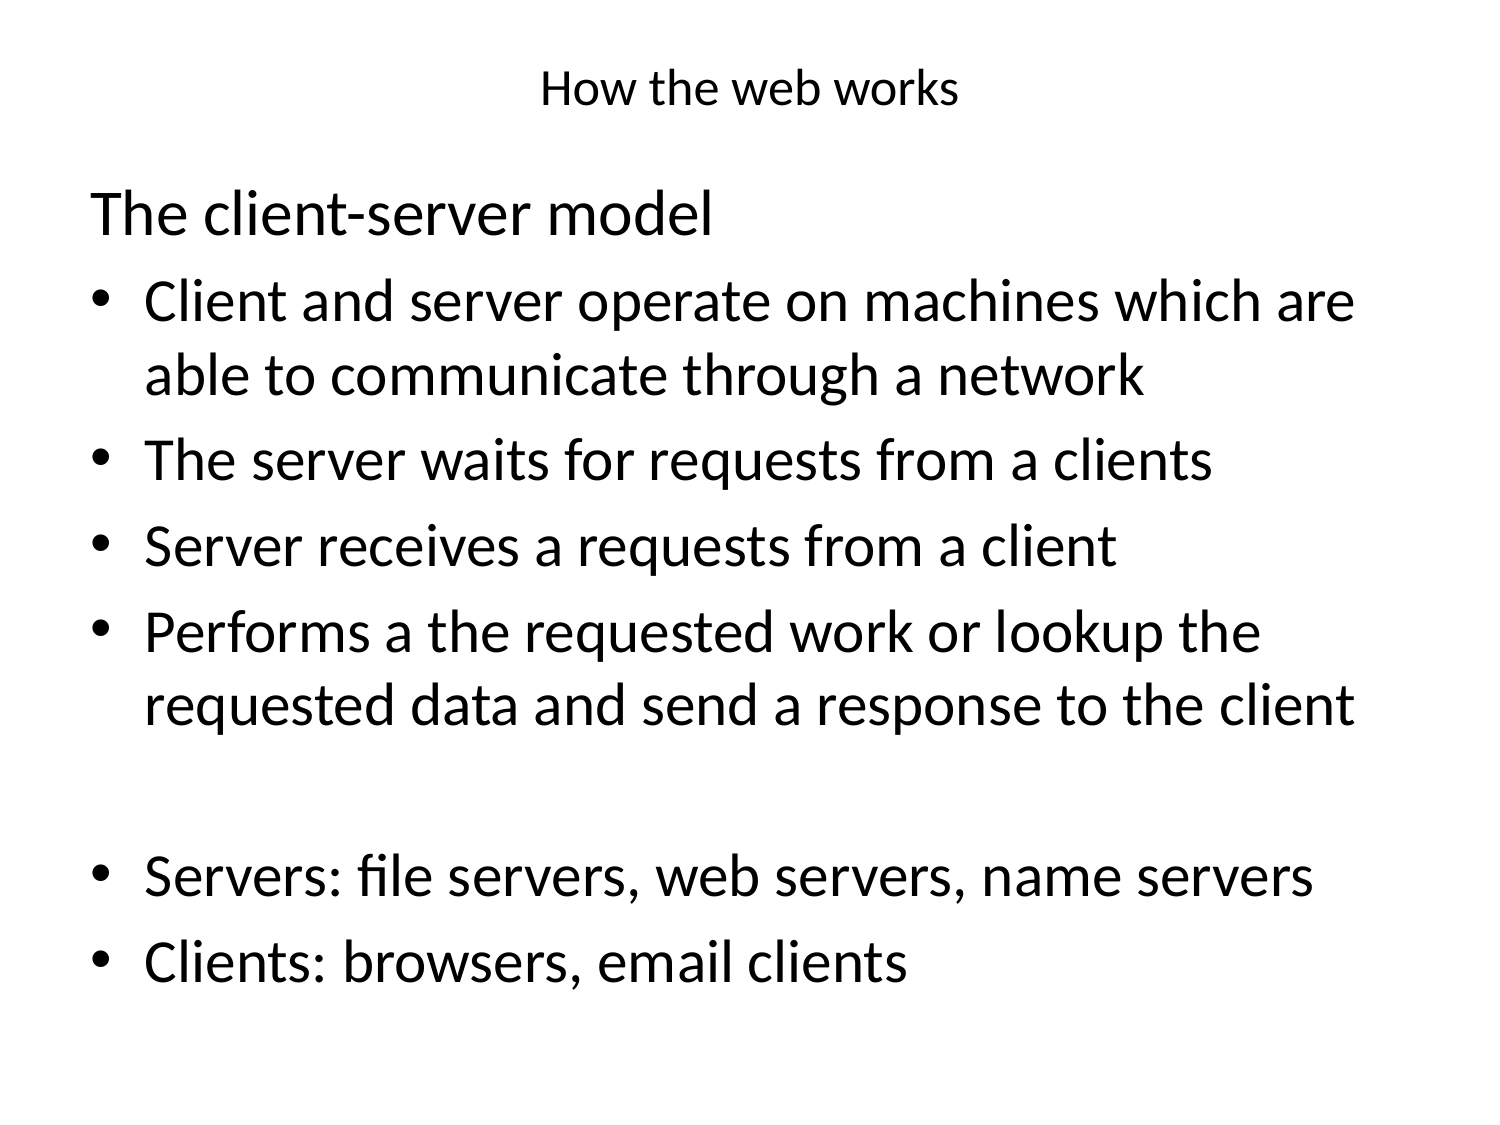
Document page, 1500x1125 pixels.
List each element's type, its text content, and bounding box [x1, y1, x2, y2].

list The client-server model Client and server operate on machines which are able to communicate through a network The server waits for requests from a clients Server receives a requests from a client Performs a the requested work or lookup the requested data and send a response to the client Servers: file servers, web servers, name servers Clients: browsers, email clients [75, 162, 1425, 1005]
title How the web works [75, 45, 1425, 162]
